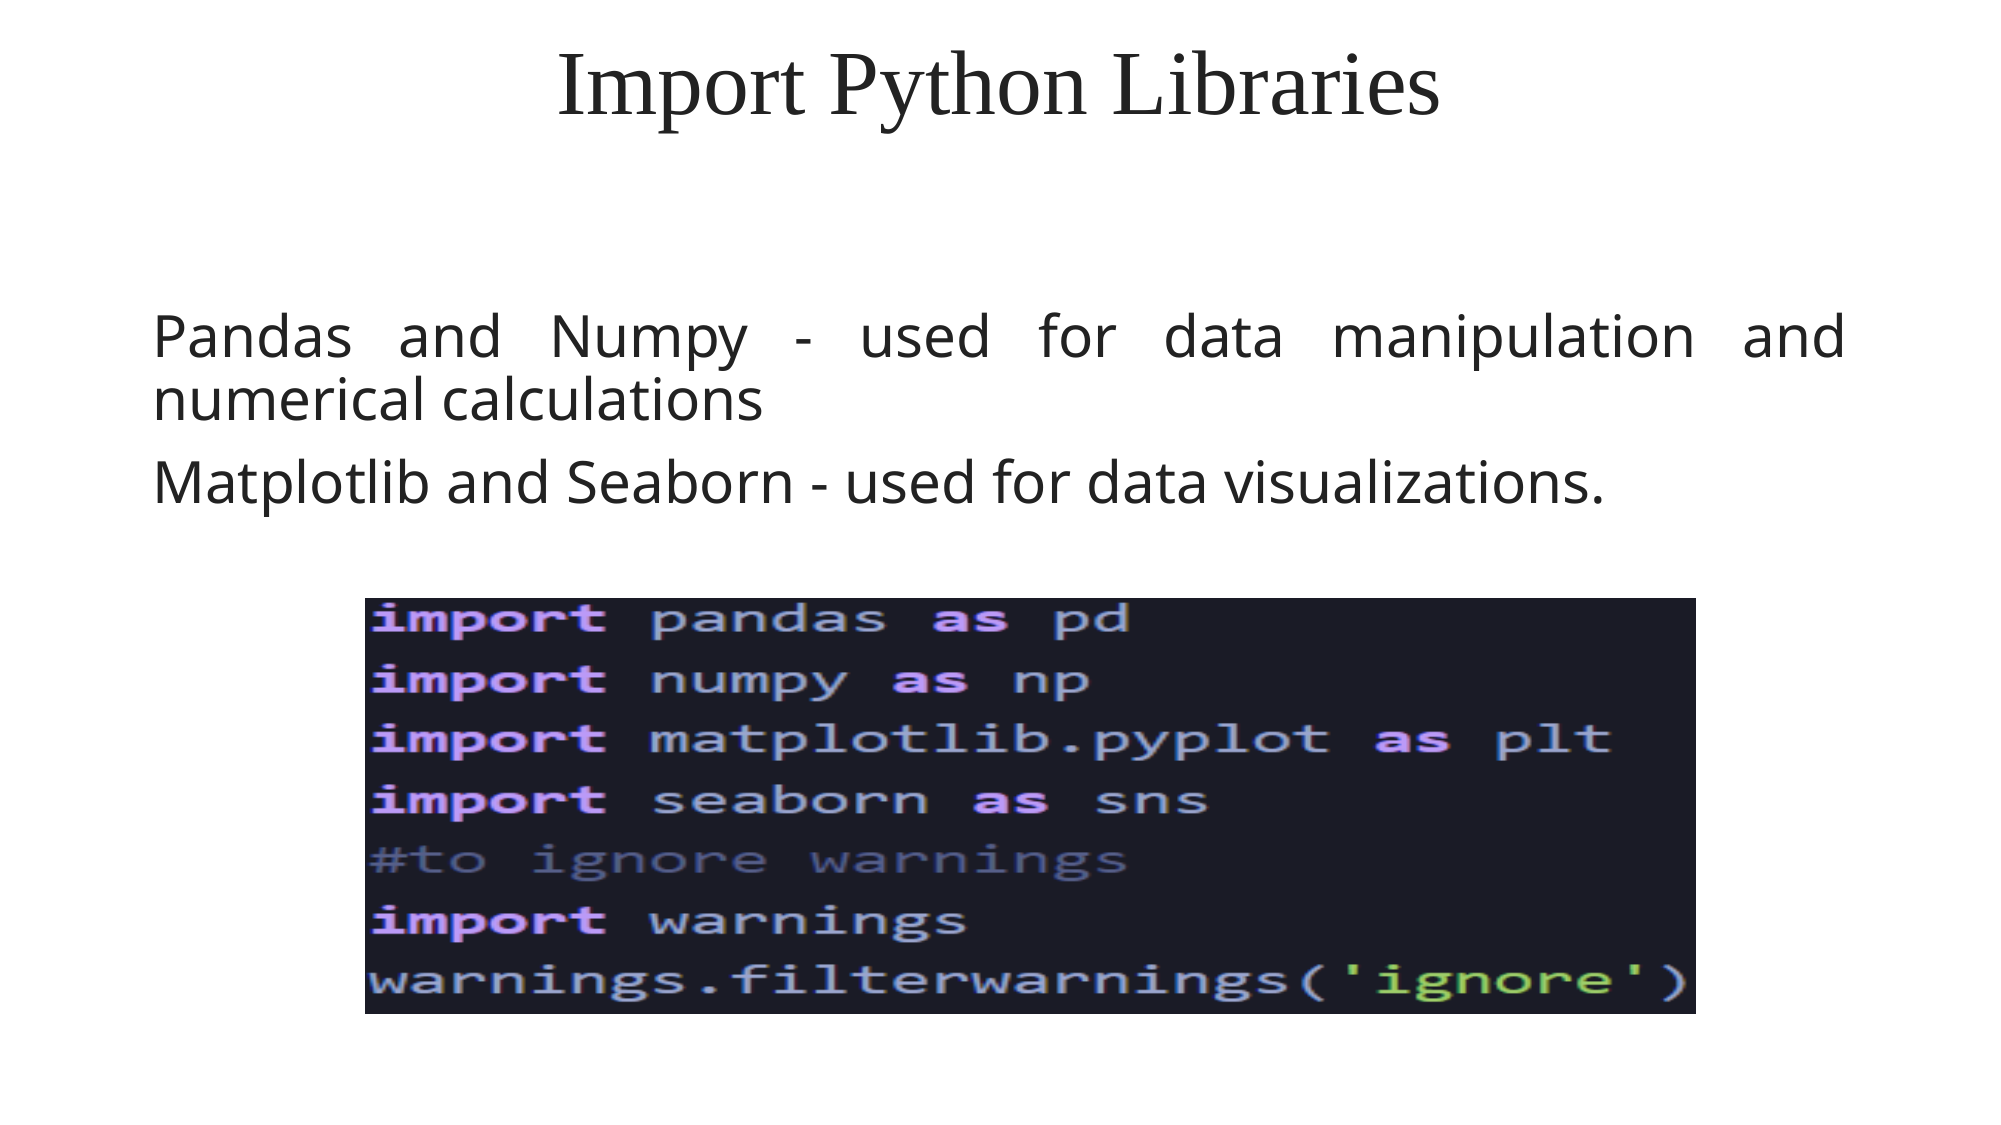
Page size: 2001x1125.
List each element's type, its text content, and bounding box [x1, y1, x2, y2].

picture [365, 598, 1696, 1014]
list Pandas and Numpy - used for data manipulation and numerical calculations Matplotlib and Seaborn - used for data visualizations. [137, 299, 1863, 1014]
title Import Python Libraries [137, 50, 1863, 230]
